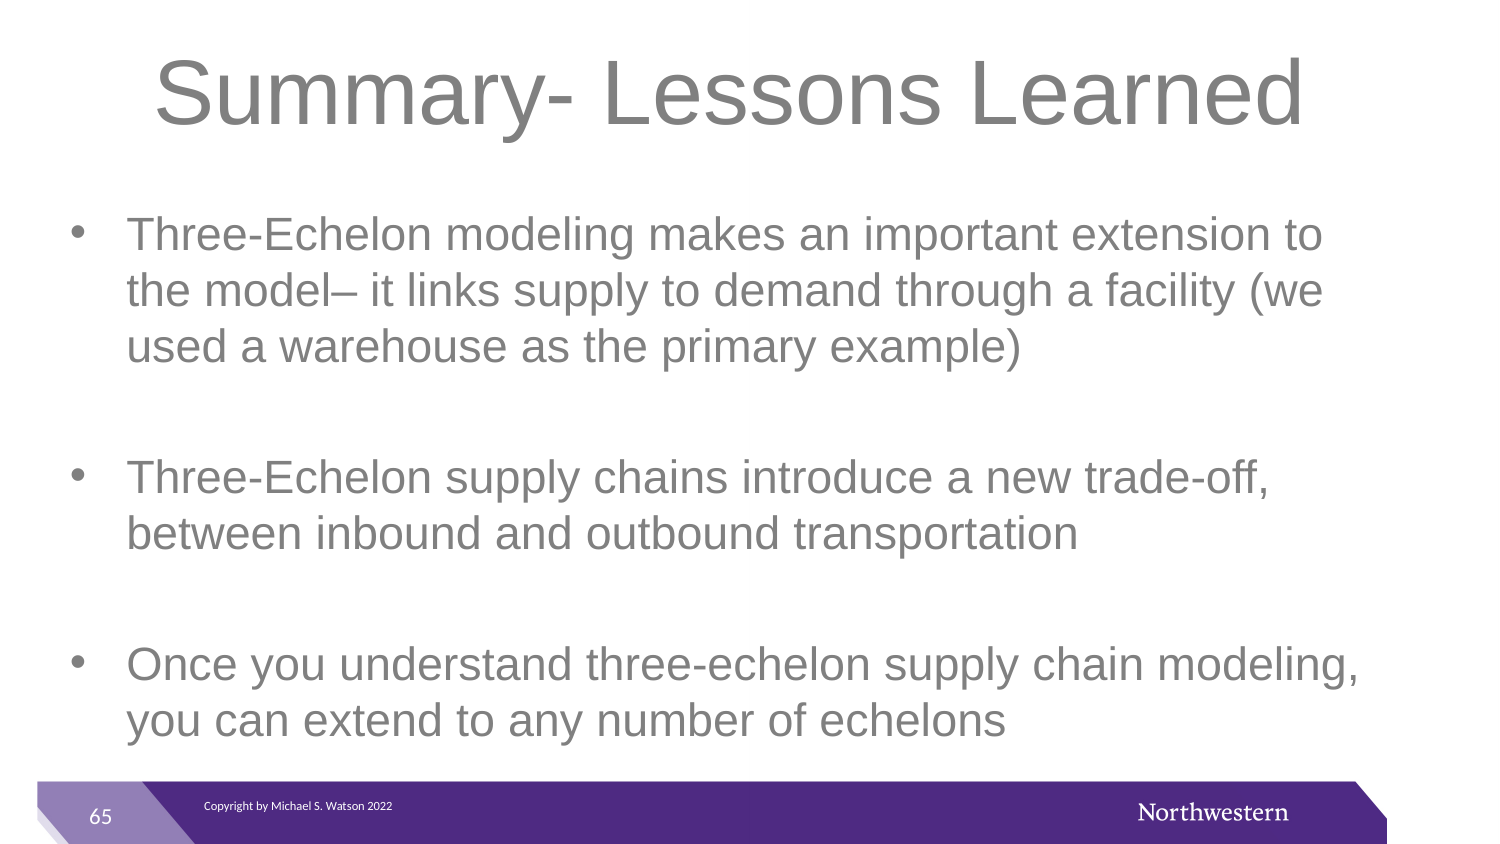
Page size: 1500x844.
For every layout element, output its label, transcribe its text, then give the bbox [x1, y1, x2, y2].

title Summary- Lessons Learned [55, 17, 1406, 158]
picture [0, 0, 1499, 844]
list Three-Echelon modeling makes an important extension to the model– it links supply to demand through a facility (we used a warehouse as the primary example) Three-Echelon supply chains introduce a new trade-off, between inbound and outbound transportation Once you understand three-echelon supply chain modeling, you can extend to any number of echelons [55, 196, 1406, 753]
